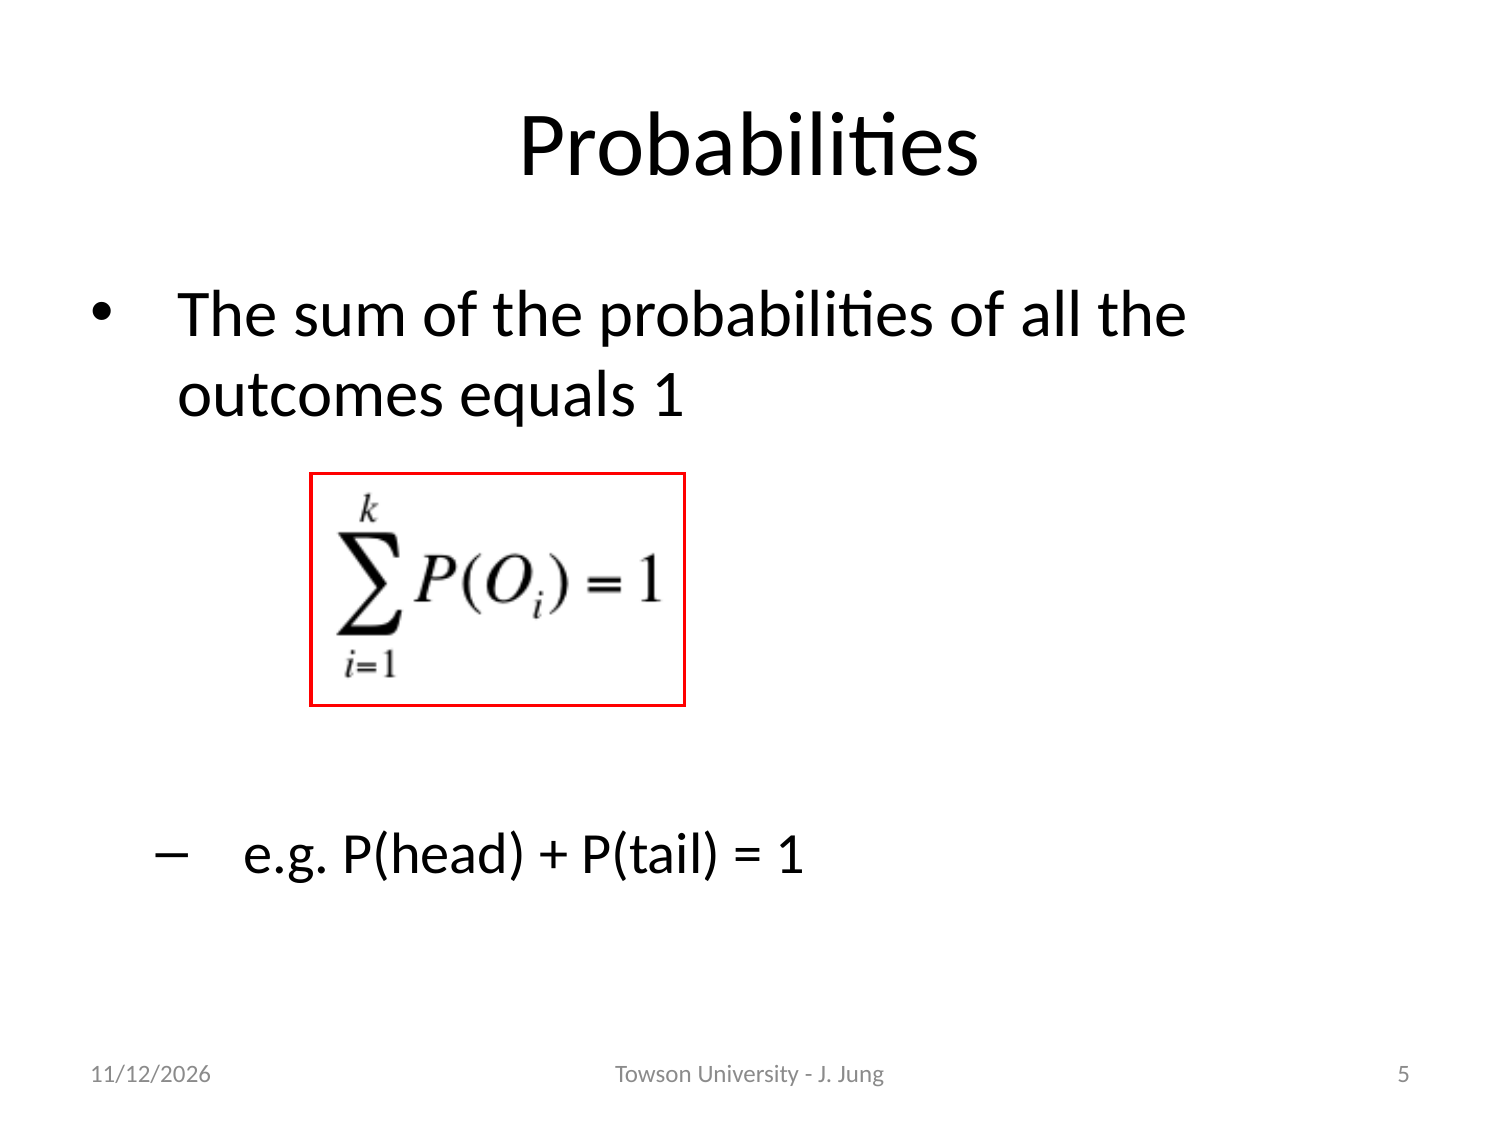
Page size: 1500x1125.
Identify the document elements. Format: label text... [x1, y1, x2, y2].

list The sum of the probabilities of all the outcomes equals 1 e.g. P(head) + P(tail) = 1 [75, 262, 1425, 1005]
footer Towson University - J. Jung [512, 1042, 988, 1103]
title Probabilities [75, 45, 1425, 233]
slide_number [75, 1042, 425, 1103]
slide_number 5 [1074, 1042, 1425, 1103]
picture [312, 474, 684, 705]
